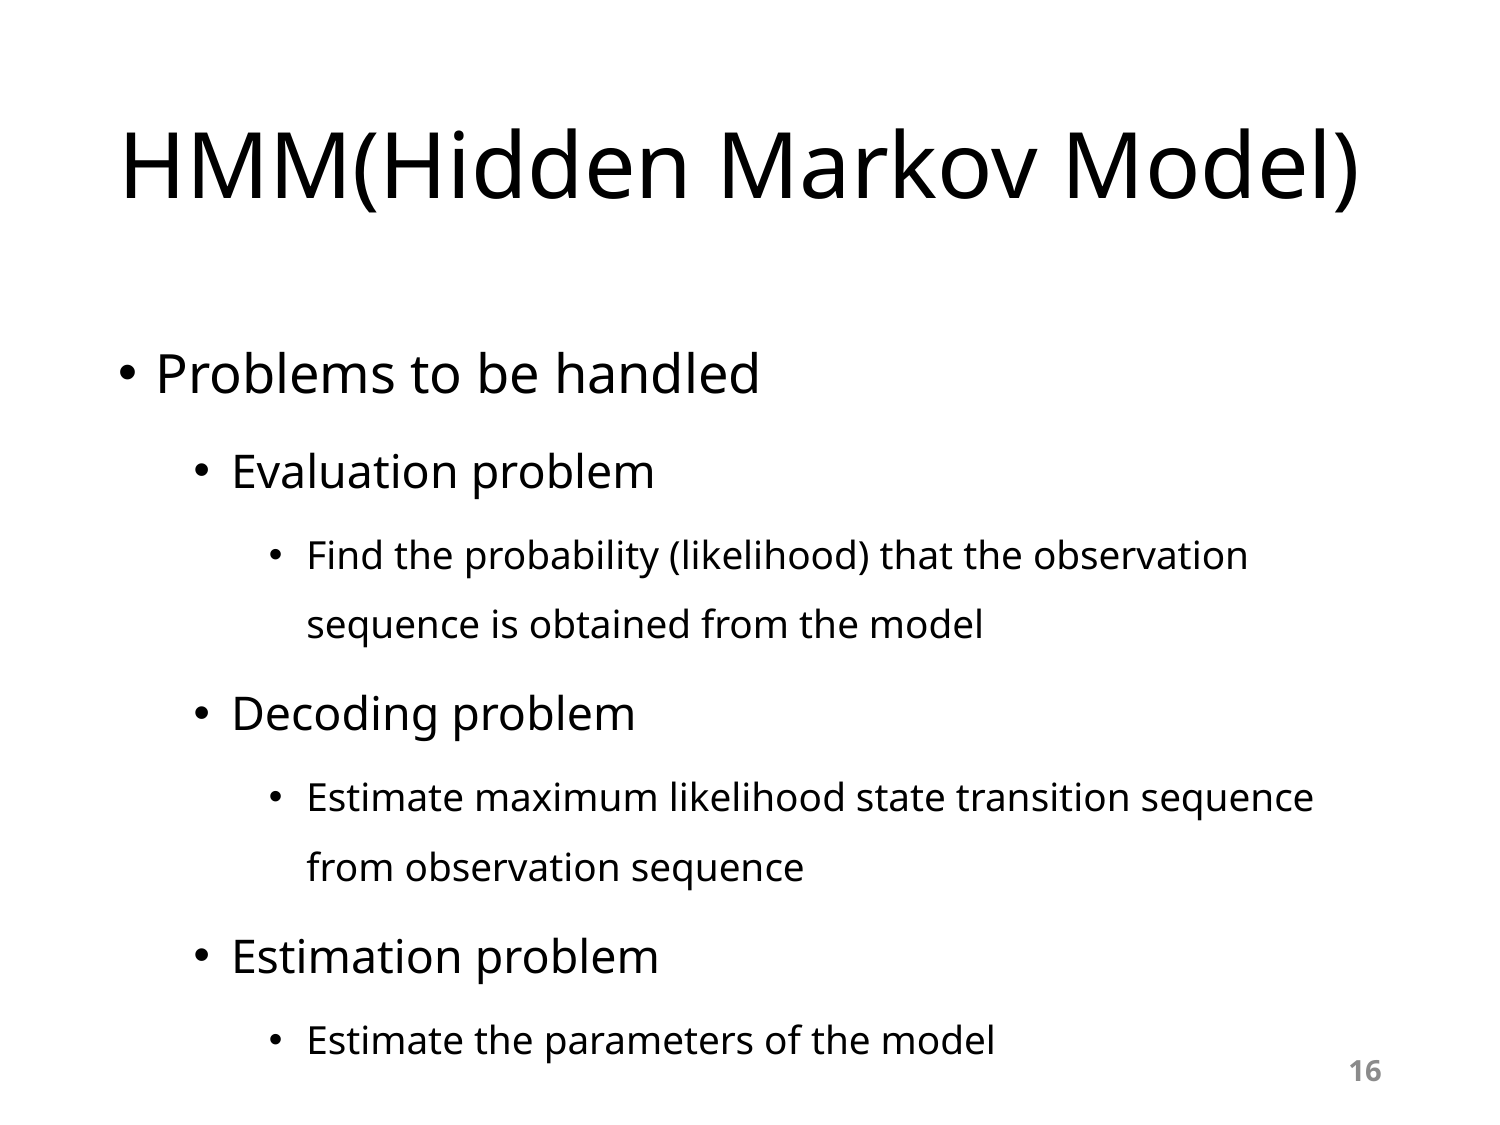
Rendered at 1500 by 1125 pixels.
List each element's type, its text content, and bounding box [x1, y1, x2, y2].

title HMM(Hidden Markov Model) [103, 59, 1397, 278]
list Problems to be handled Evaluation problem Find the probability (likelihood) that the observation sequence is obtained from the model Decoding problem Estimate maximum likelihood state transition sequence from observation sequence Estimation problem Estimate the parameters of the model [103, 299, 1397, 1073]
slide_number 16 [1059, 1042, 1397, 1103]
